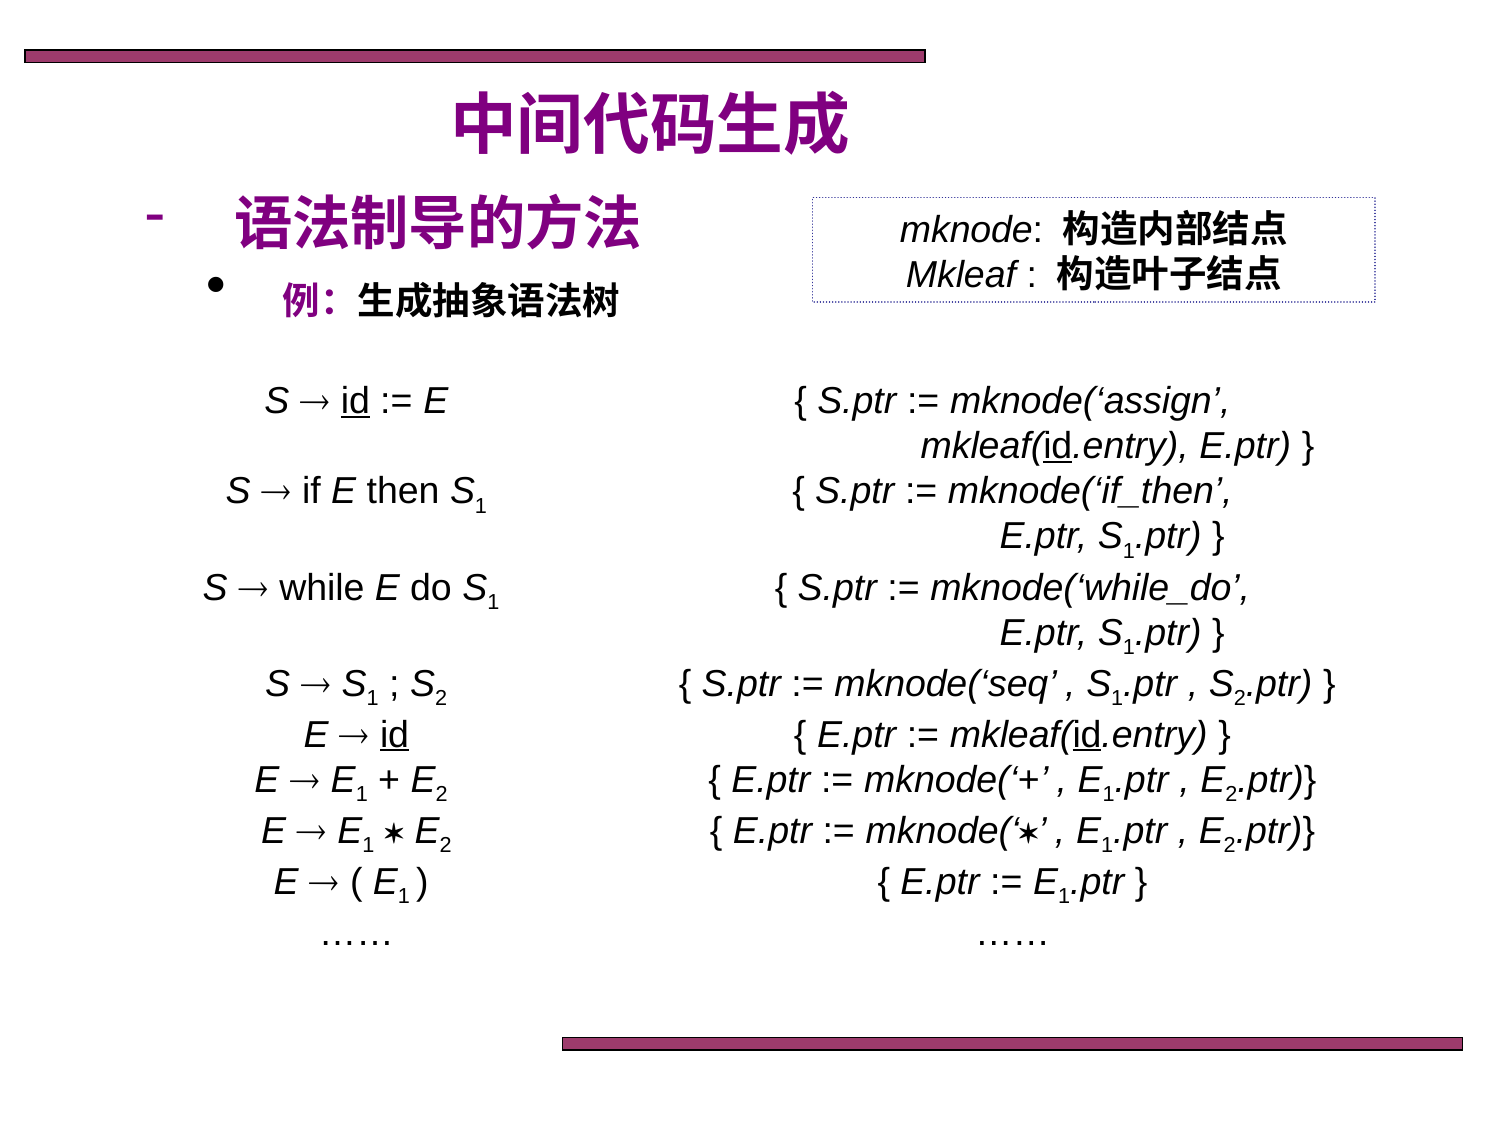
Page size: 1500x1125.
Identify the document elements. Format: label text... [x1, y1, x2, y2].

text_box { S.ptr := mknode(‘assign’, mkleaf(id.entry), E.ptr) } { S.ptr := mknode(‘if_then’, E.ptr, S1.ptr) } { S.ptr := mknode(‘while_do’, E.ptr, S1.ptr) } { S.ptr := mknode(‘seq’ , S1.ptr , S2.ptr) } { E.ptr := mkleaf(id.entry) } { E.ptr := mknode(‘+’ , E1.ptr , E2.ptr)} { E.ptr := mknode(‘’ , E1.ptr , E2.ptr)} { E.ptr := E1.ptr } …… [524, 368, 1500, 961]
text_box S  id := E S  if E then S1 S  while E do S1 S  S1 ; S2 E  id E  E1 + E2 E  E1  E2 E  ( E1 ) …… [124, 368, 524, 961]
text_box 语法制导的方法 例：生成抽象语法树 [75, 178, 713, 334]
text_box mknode: 构造内部结点 Mkleaf : 构造叶子结点 [812, 197, 1375, 303]
text_box 中间代码生成 [49, 74, 1220, 170]
